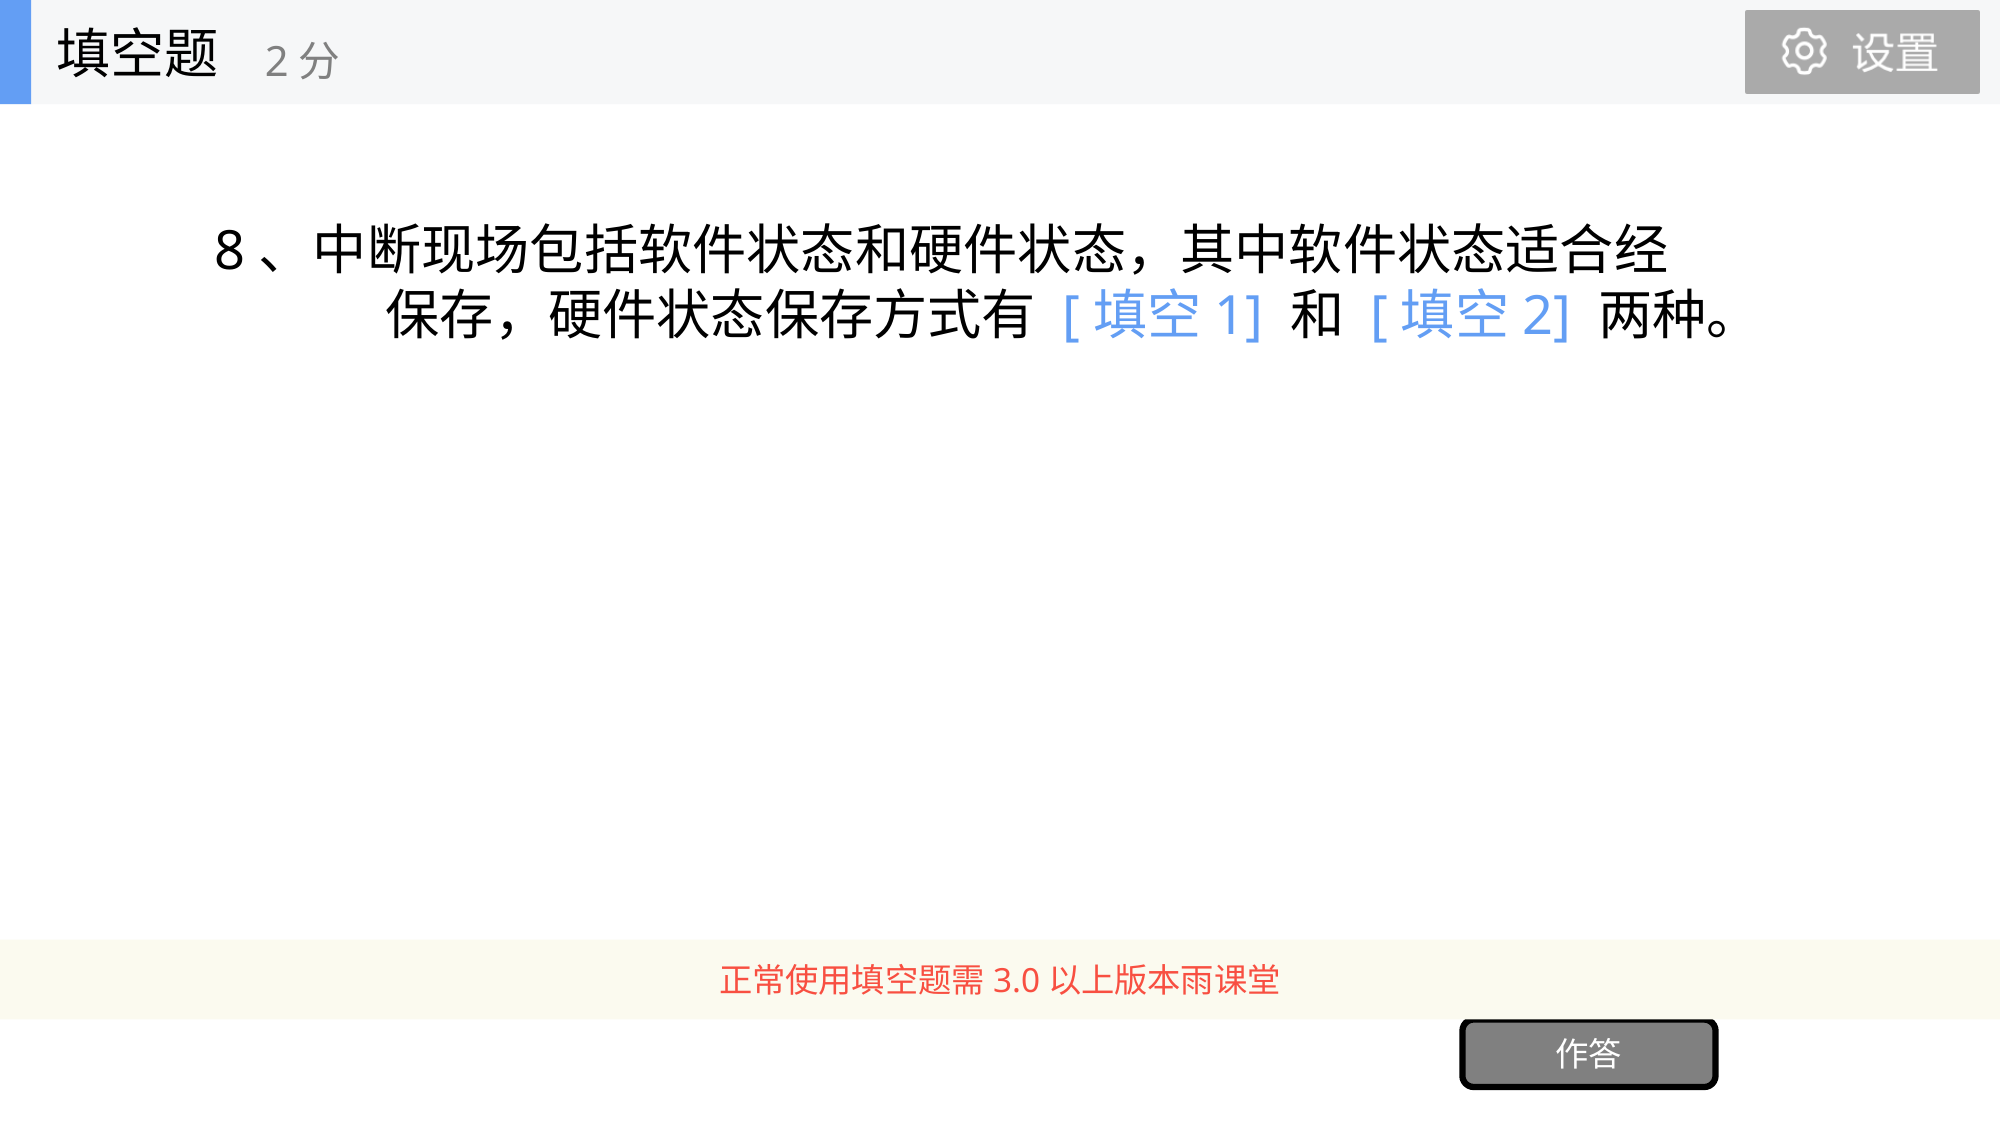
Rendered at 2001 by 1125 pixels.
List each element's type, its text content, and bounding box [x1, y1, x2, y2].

text_box 正常使用填空题需3.0以上版本雨课堂 [0, 938, 2000, 1021]
text_box 8、中断现场包括软件状态和硬件状态，其中软件状态适合经 保存，硬件状态保存方式有 [填空1] 和 [填空2] 两种。 [200, 105, 1800, 456]
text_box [0, 0, 2000, 105]
picture [1745, 10, 1980, 94]
text_box 作答 [1461, 1021, 1717, 1089]
